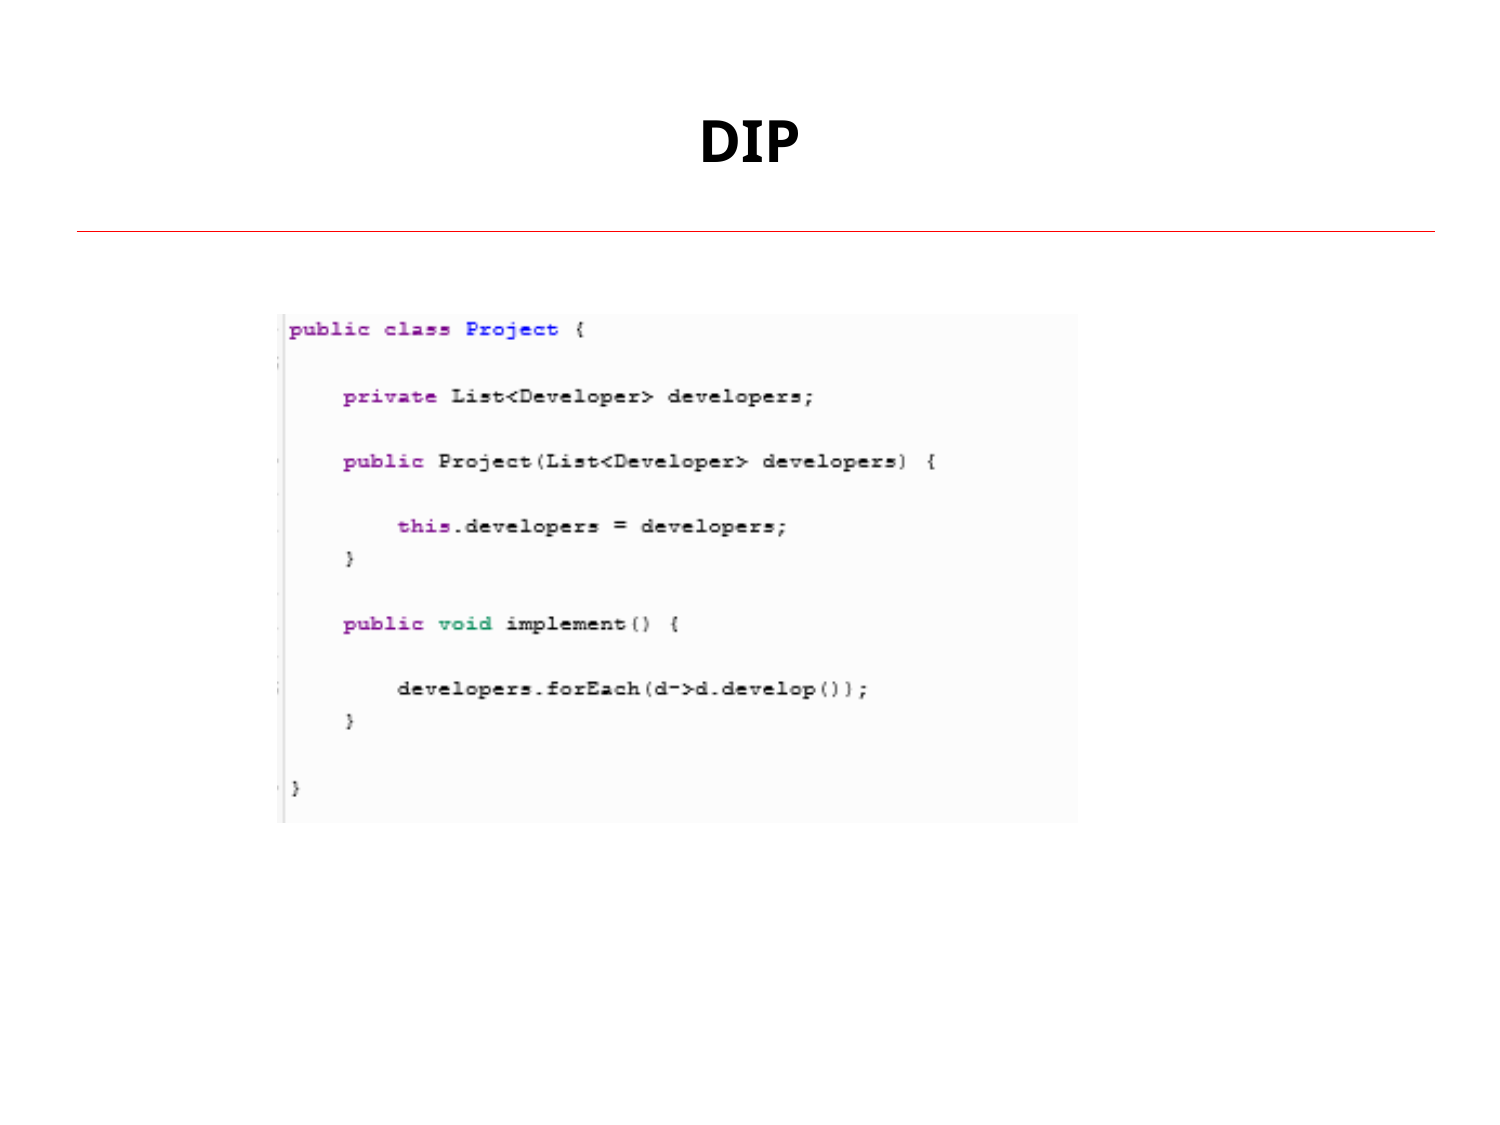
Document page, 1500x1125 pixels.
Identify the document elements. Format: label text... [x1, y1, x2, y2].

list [277, 314, 1078, 823]
title DIP [75, 45, 1425, 233]
